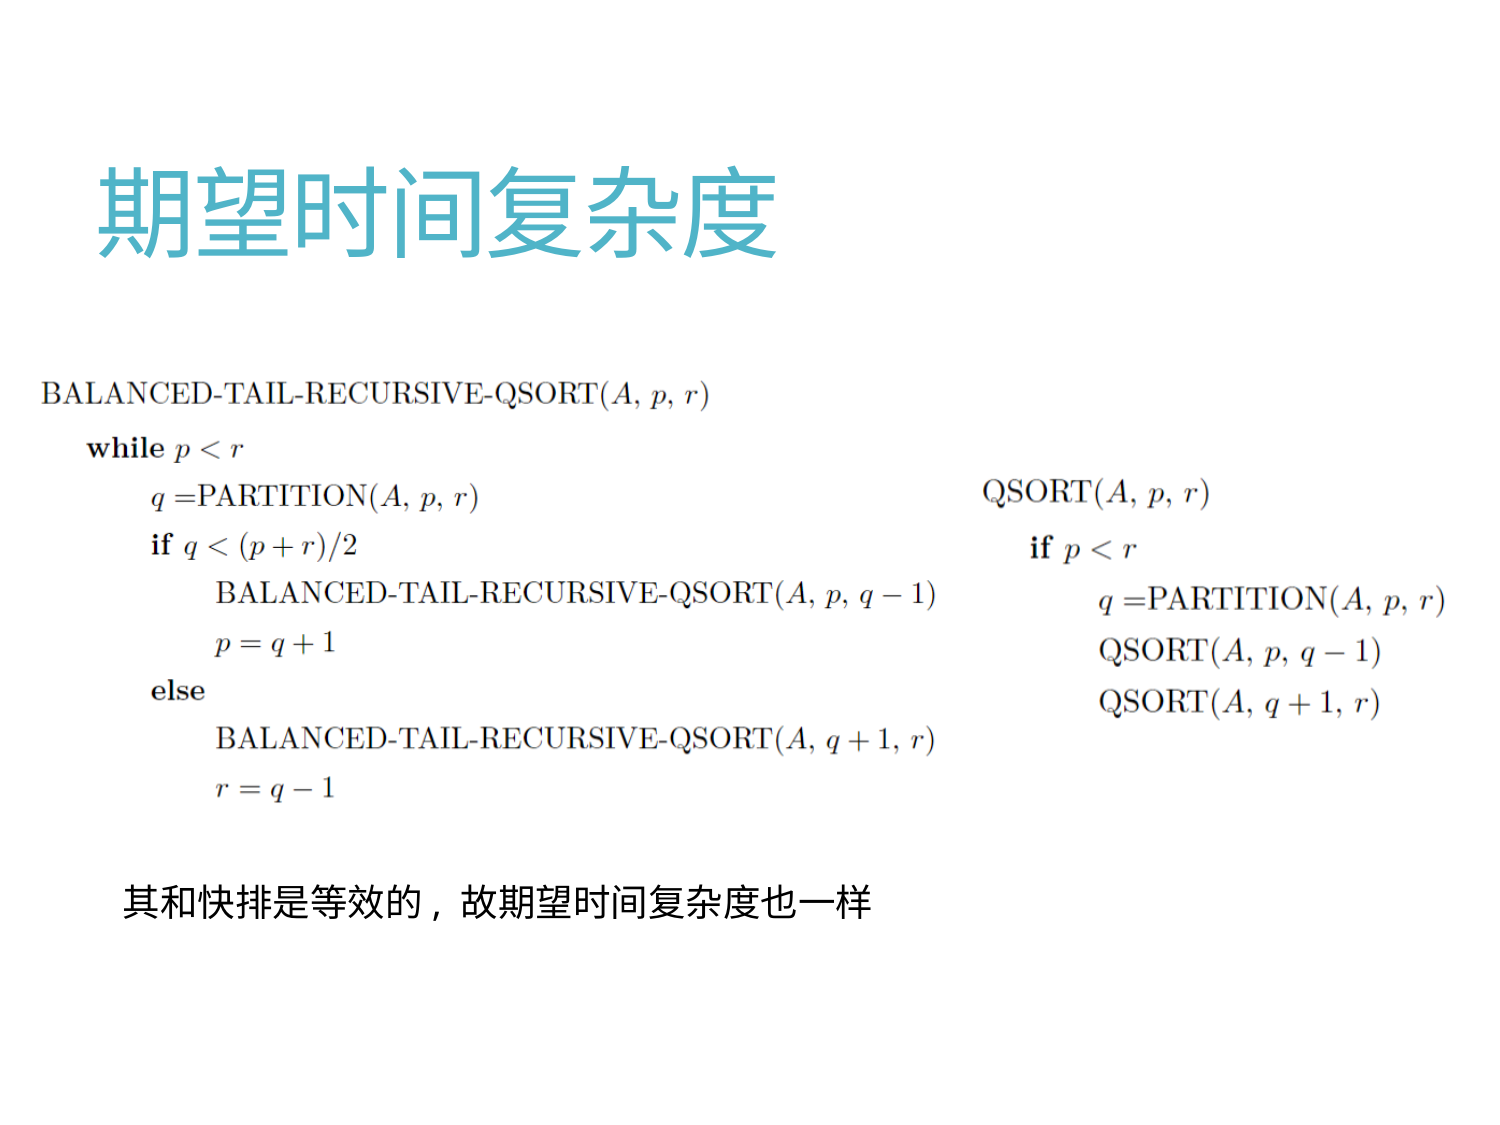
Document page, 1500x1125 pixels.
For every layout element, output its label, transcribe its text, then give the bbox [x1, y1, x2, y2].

text_box 其和快排是等效的, 故期望时间复杂度也一样 [108, 871, 974, 932]
title 期望时间复杂度 [80, 81, 1407, 354]
picture [25, 364, 1467, 831]
